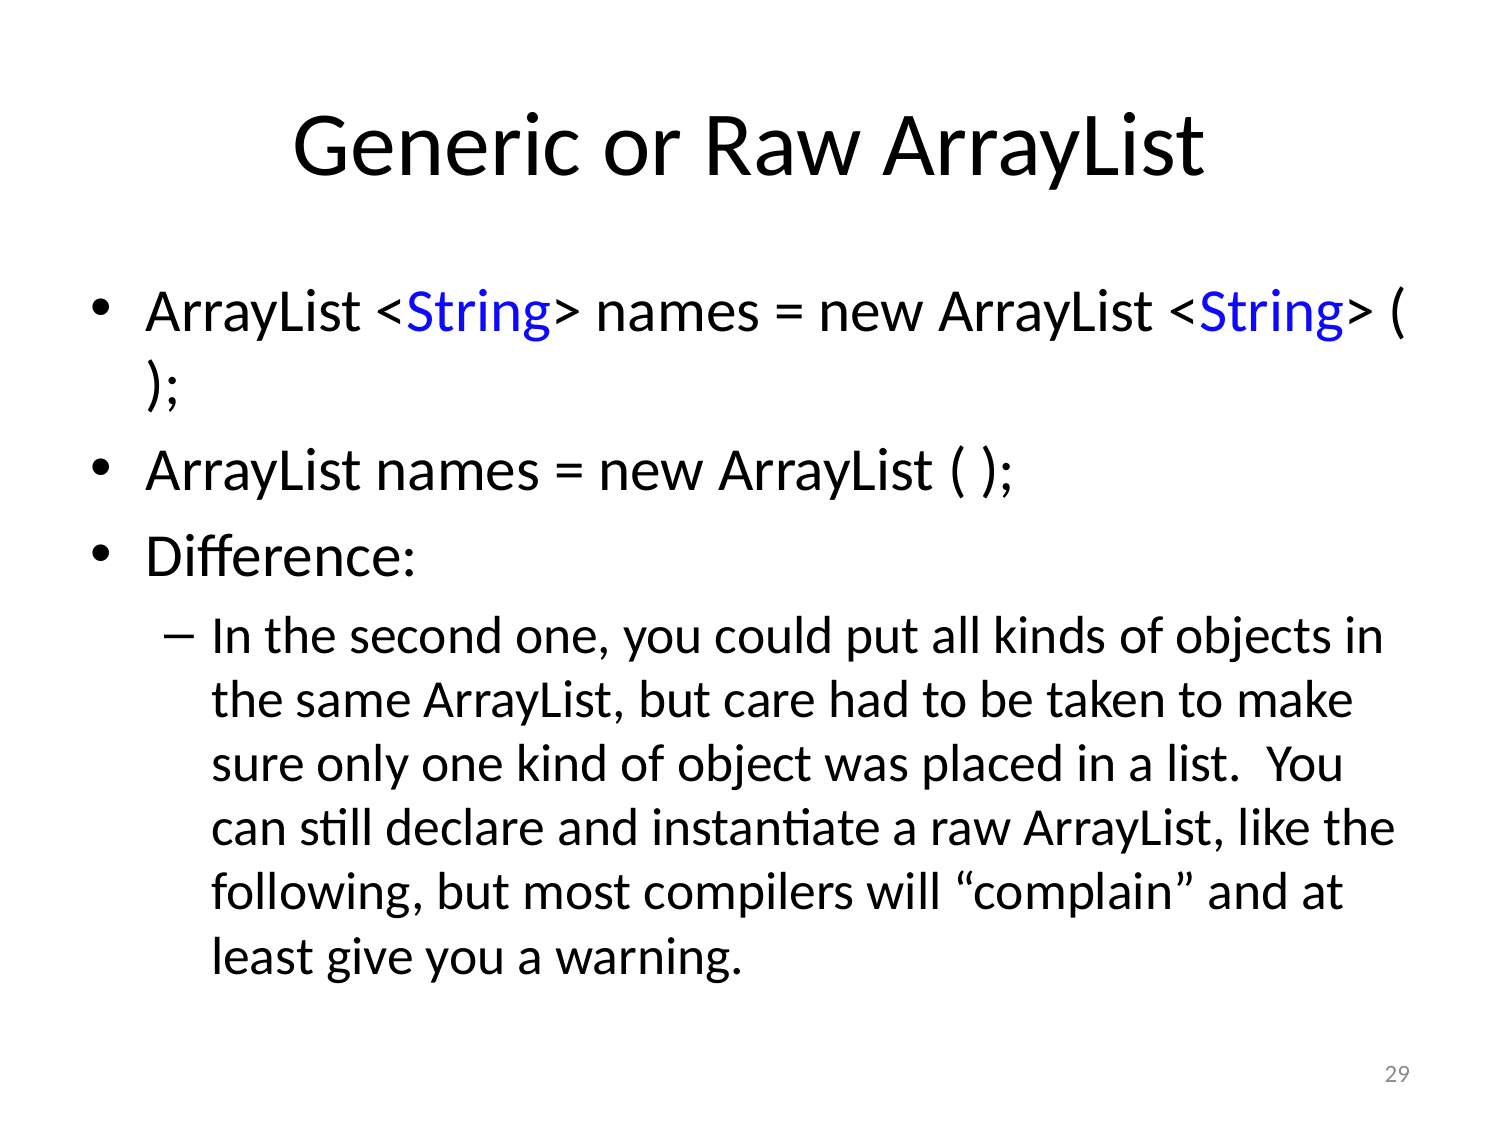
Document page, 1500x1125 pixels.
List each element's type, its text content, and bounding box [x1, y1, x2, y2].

title Generic or Raw ArrayList [75, 45, 1425, 233]
slide_number 29 [1074, 1042, 1425, 1103]
list ArrayList <String> names = new ArrayList <String> ( ); ArrayList names = new ArrayList ( ); Difference: In the second one, you could put all kinds of objects in the same ArrayList, but care had to be taken to make sure only one kind of object was placed in a list. You can still declare and instantiate a raw ArrayList, like the following, but most compilers will “complain” and at least give you a warning. [75, 262, 1425, 1005]
